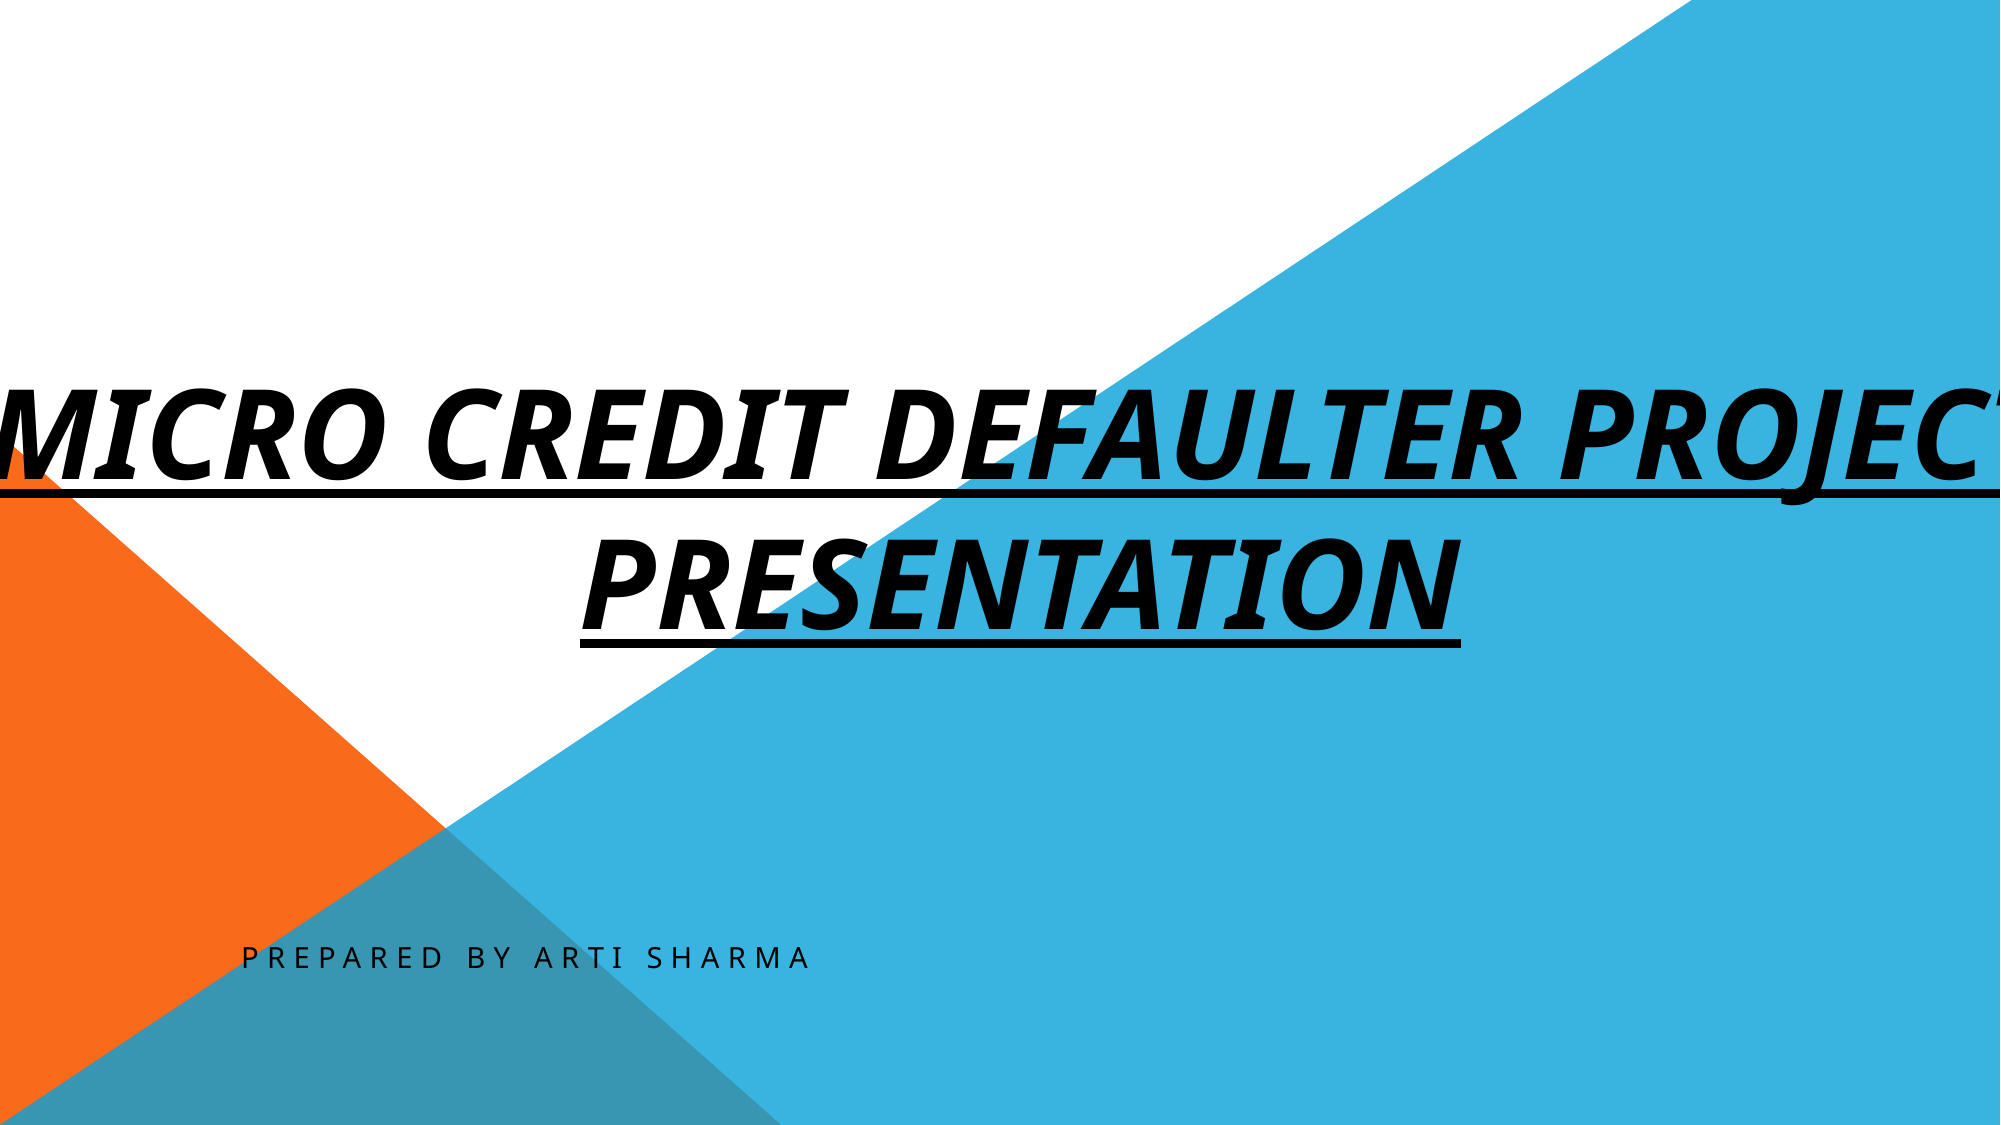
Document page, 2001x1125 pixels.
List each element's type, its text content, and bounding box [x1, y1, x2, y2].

subtitle Prepared by Arti Sharma [226, 937, 1773, 1101]
title Micro Credit Defaulter Project Presentation [0, 14, 2000, 657]
